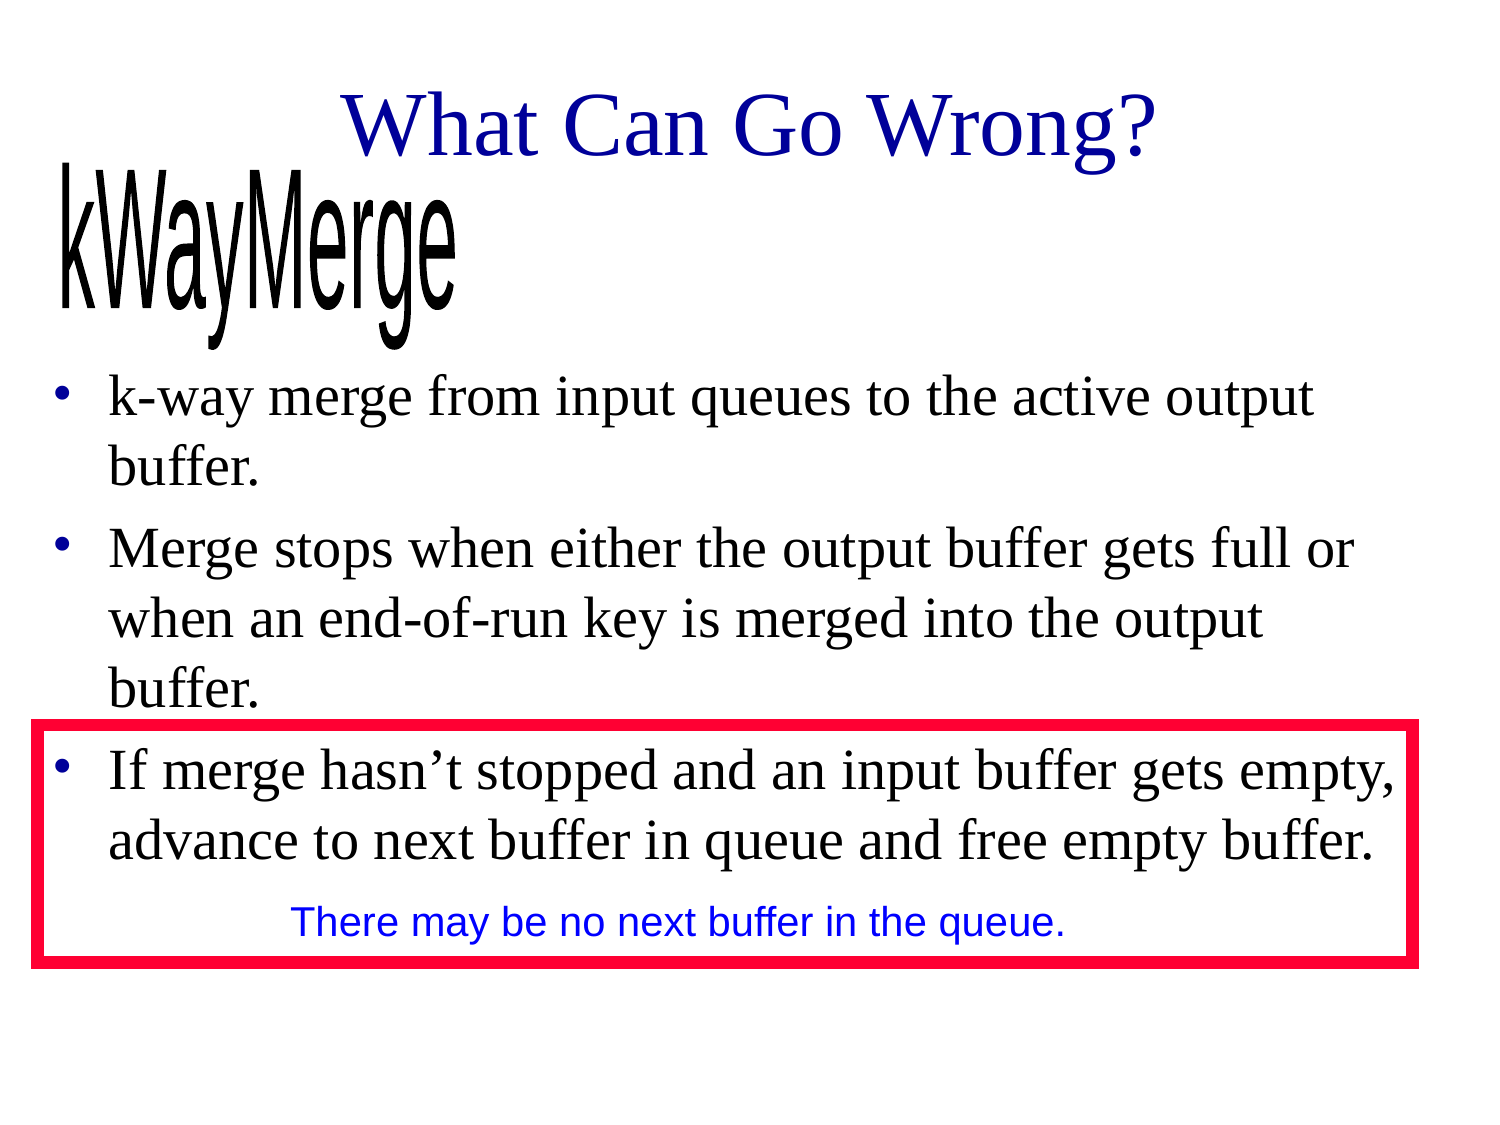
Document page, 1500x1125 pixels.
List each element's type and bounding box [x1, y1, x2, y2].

title [354, 202, 360, 213]
text_box [206, 202, 244, 350]
list [37, 350, 1413, 719]
text_box [377, 200, 412, 350]
title [405, 203, 411, 213]
text_box [419, 199, 455, 310]
text_box [167, 199, 206, 310]
text_box [95, 169, 167, 309]
text_box [309, 199, 346, 310]
text_box [353, 199, 373, 309]
text_box [249, 169, 301, 309]
text_box [62, 162, 96, 309]
text_box [37, 724, 1413, 963]
title [112, 24, 1388, 213]
